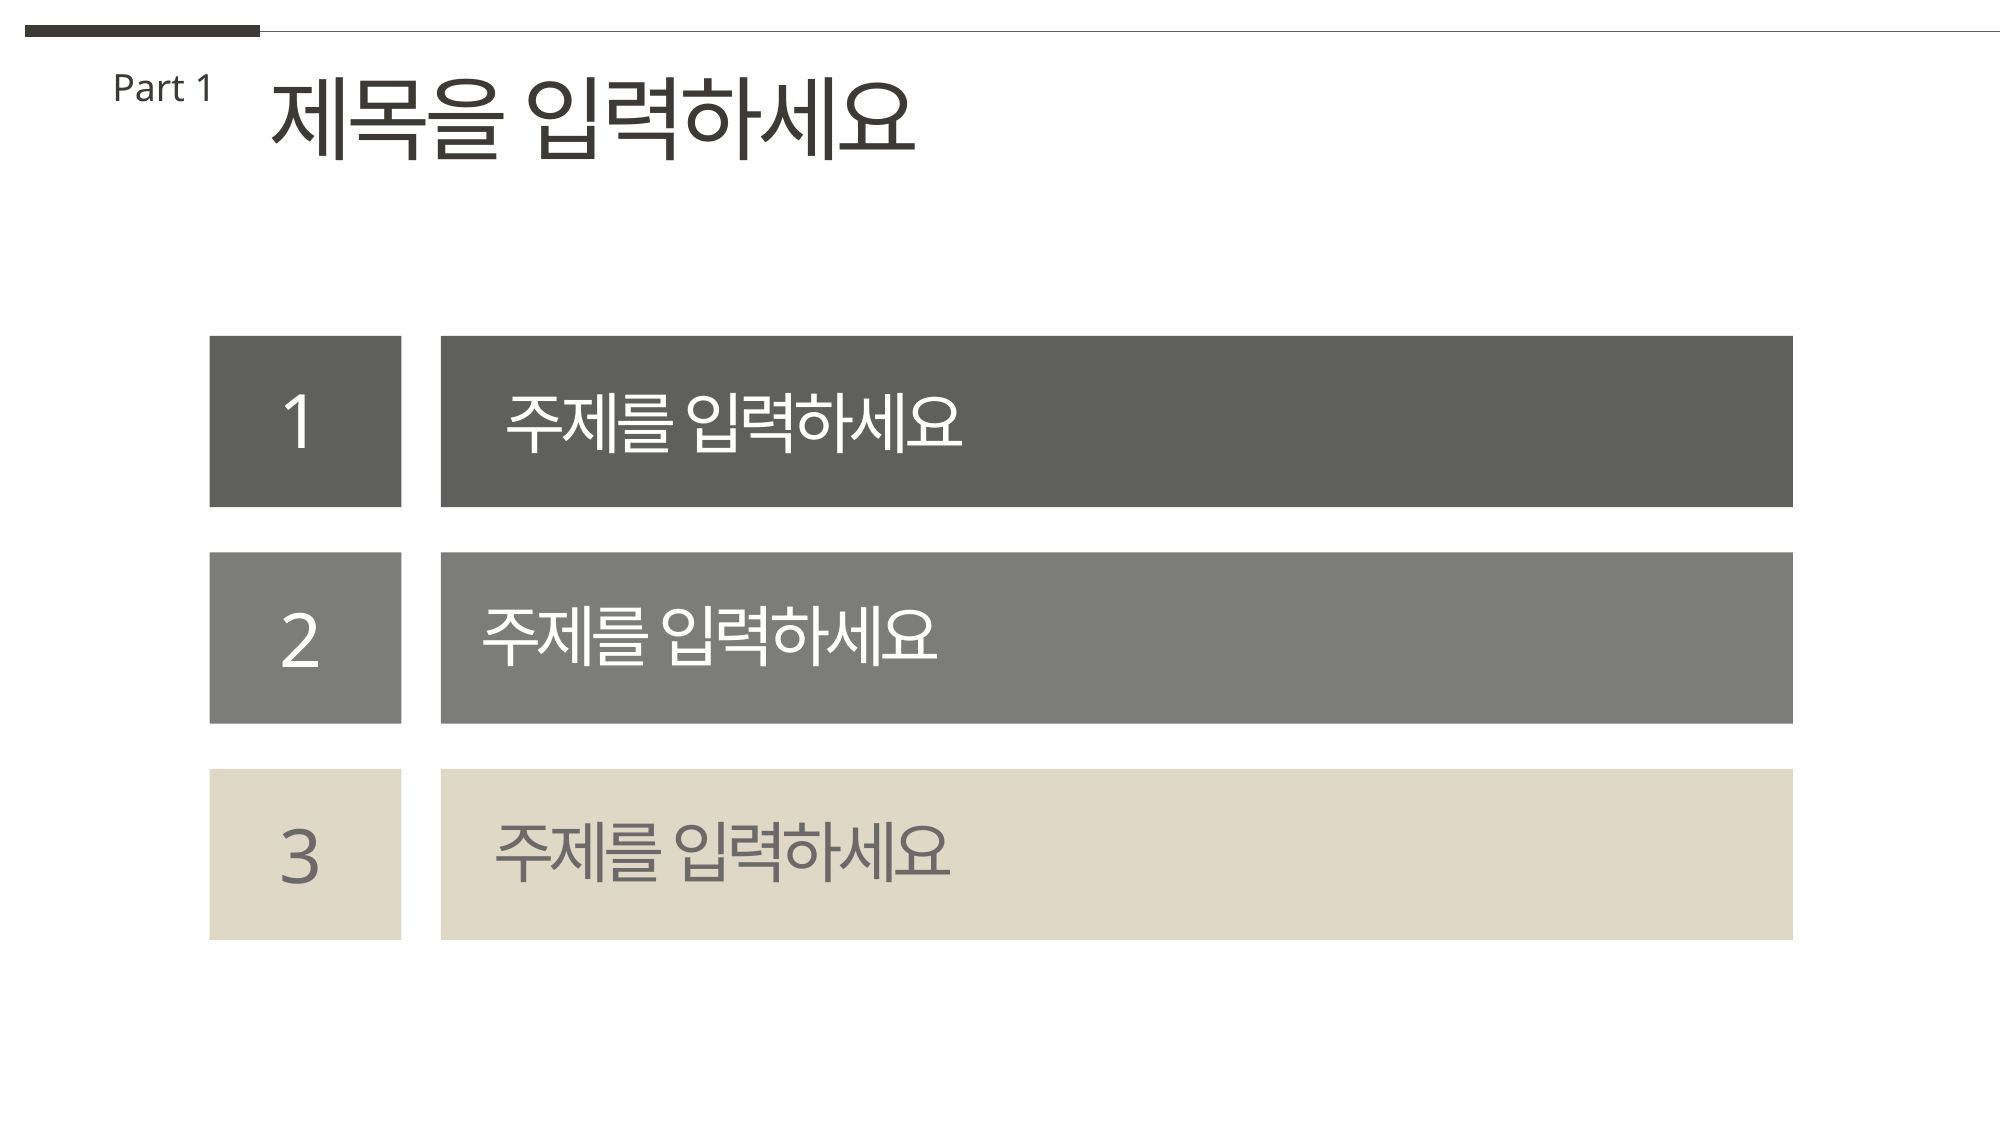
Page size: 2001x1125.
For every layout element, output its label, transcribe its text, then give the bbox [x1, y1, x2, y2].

text_box 1 [263, 366, 336, 472]
text_box 2 [265, 584, 338, 690]
text_box Part 1 [97, 56, 232, 117]
text_box [209, 335, 402, 508]
text_box [440, 335, 1794, 508]
text_box 주제를 입력하세요 [478, 803, 969, 899]
text_box [440, 768, 1794, 941]
text_box [440, 552, 1793, 724]
text_box 3 [265, 801, 338, 906]
text_box 주제를 입력하세요 [490, 374, 981, 469]
text_box [209, 768, 402, 941]
text_box [209, 552, 402, 724]
text_box 제목을 입력하세요 [253, 54, 935, 179]
text_box 주제를 입력하세요 [465, 587, 956, 682]
